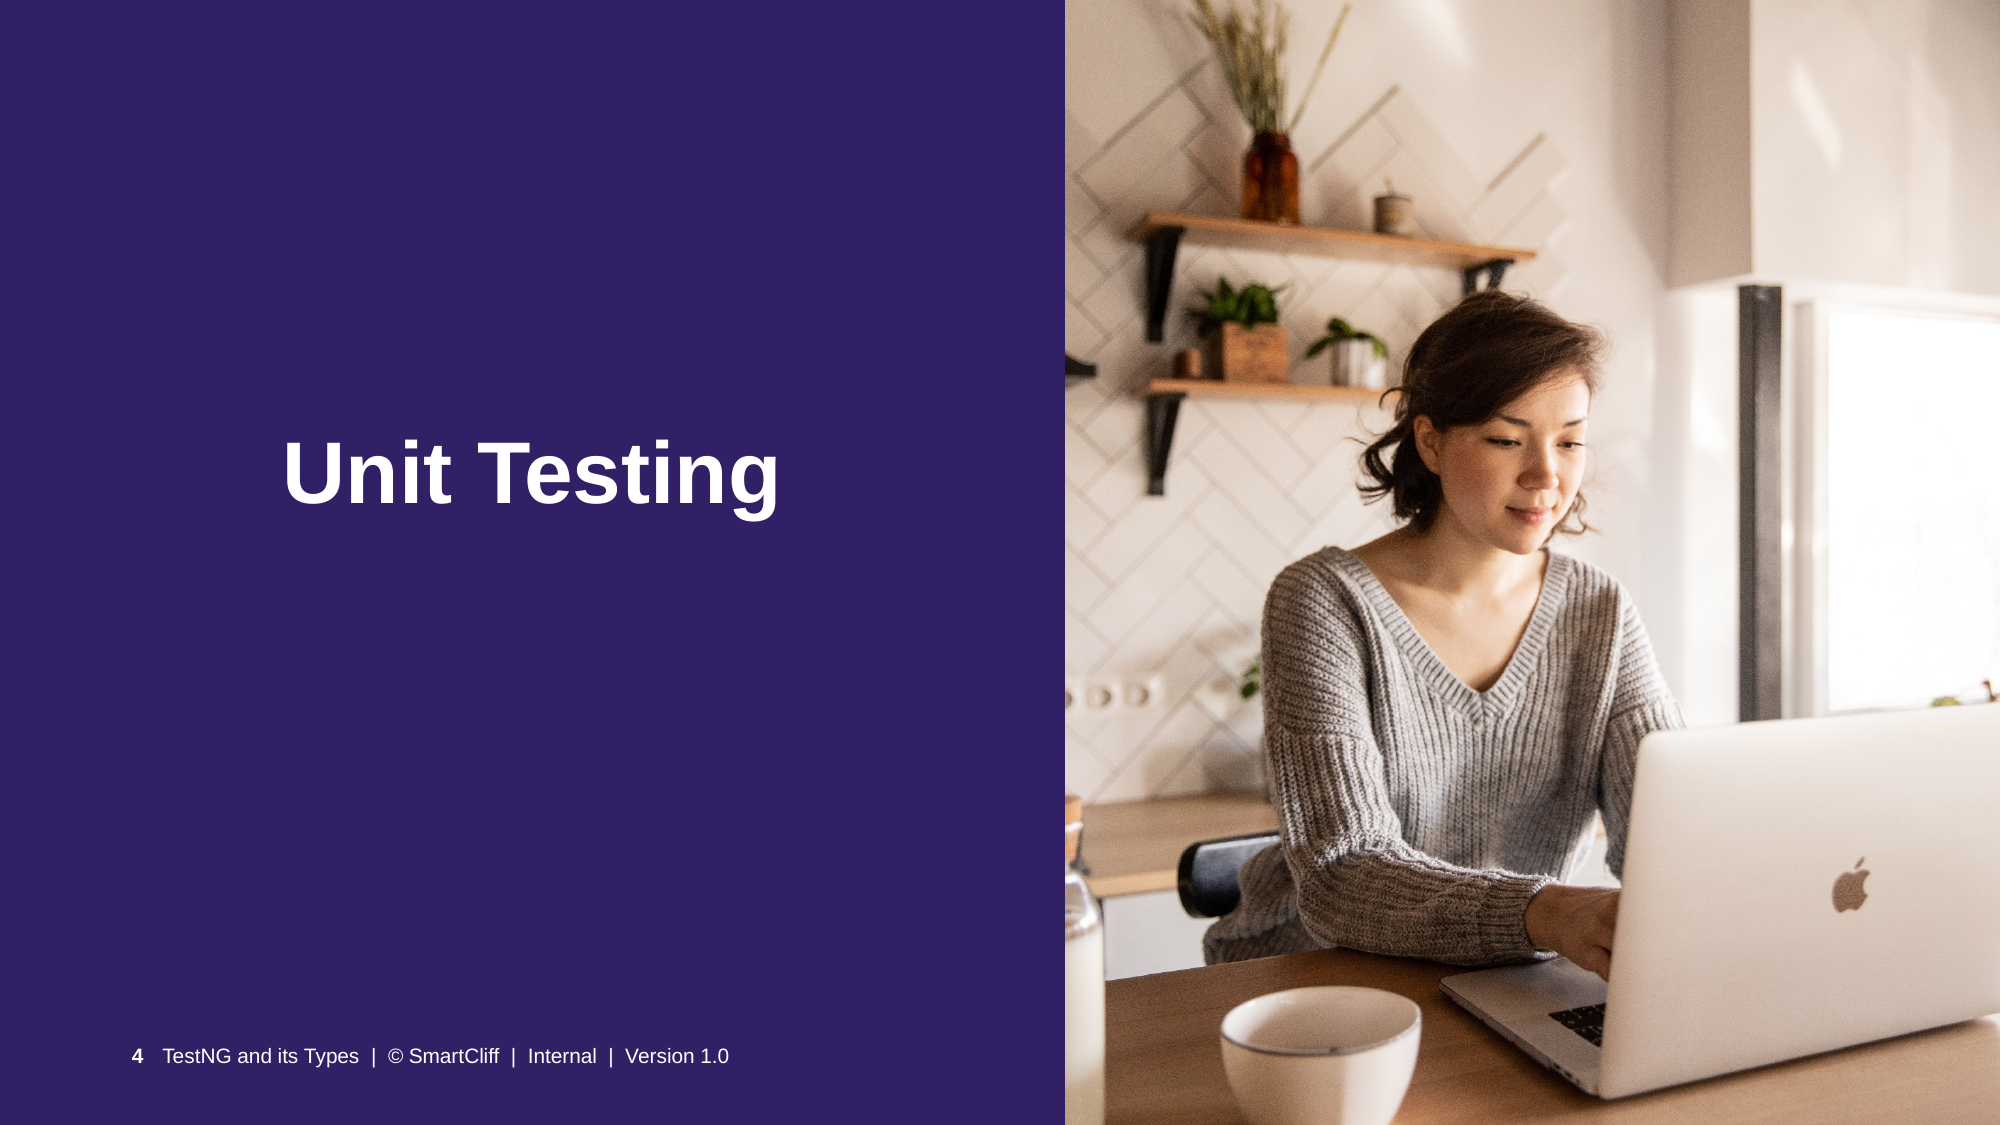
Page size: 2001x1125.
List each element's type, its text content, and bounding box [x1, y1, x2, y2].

footer TestNG and its Types | © SmartCliff | Internal | Version 1.0 [162, 1032, 1065, 1079]
picture [1065, 0, 2000, 1125]
slide_number 4 [63, 1032, 162, 1079]
title Unit Testing [0, 355, 1065, 582]
